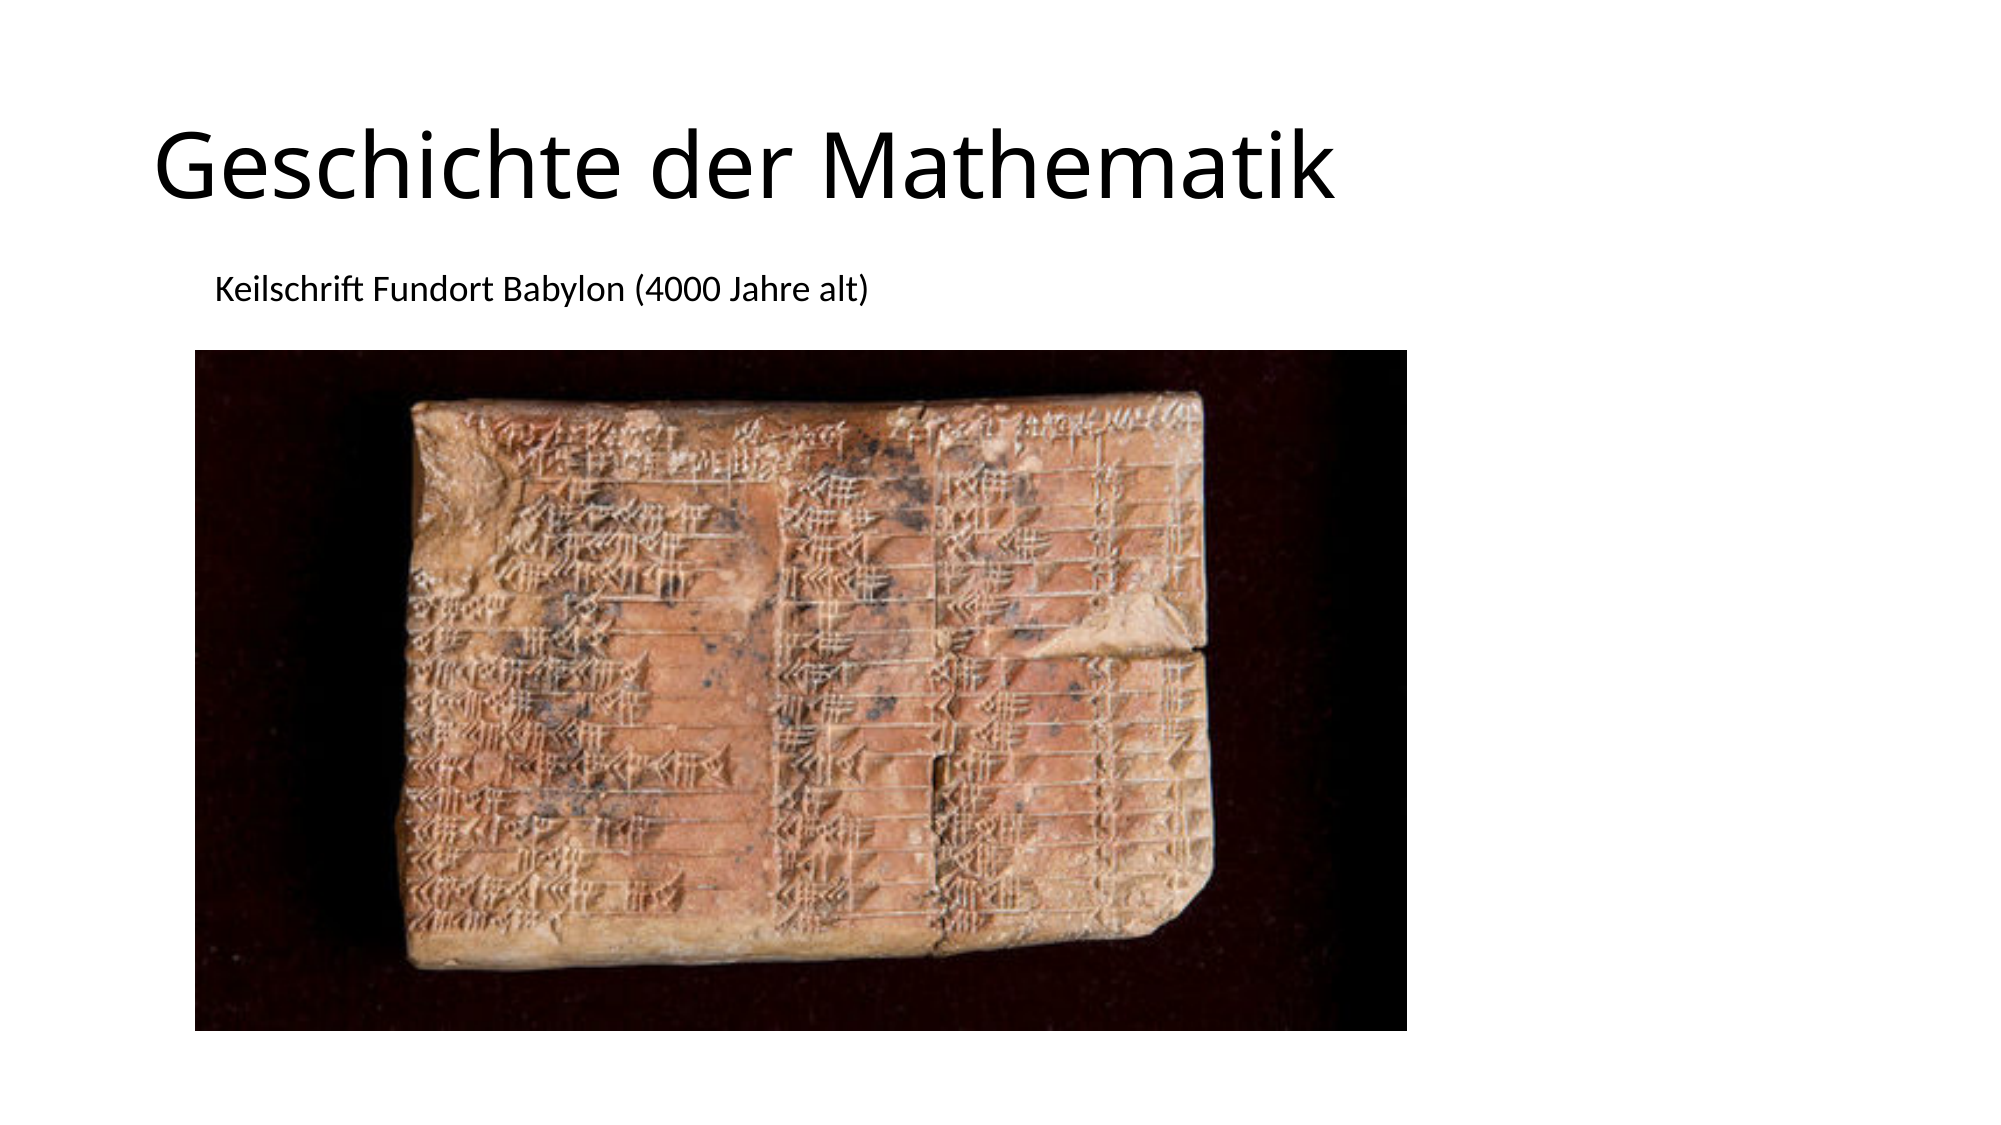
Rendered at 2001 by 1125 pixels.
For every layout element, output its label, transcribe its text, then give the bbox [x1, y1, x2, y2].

text_box Keilschrift Fundort Babylon (4000 Jahre alt) [200, 256, 885, 317]
title Geschichte der Mathematik [137, 59, 1863, 278]
picture [195, 350, 1407, 1031]
